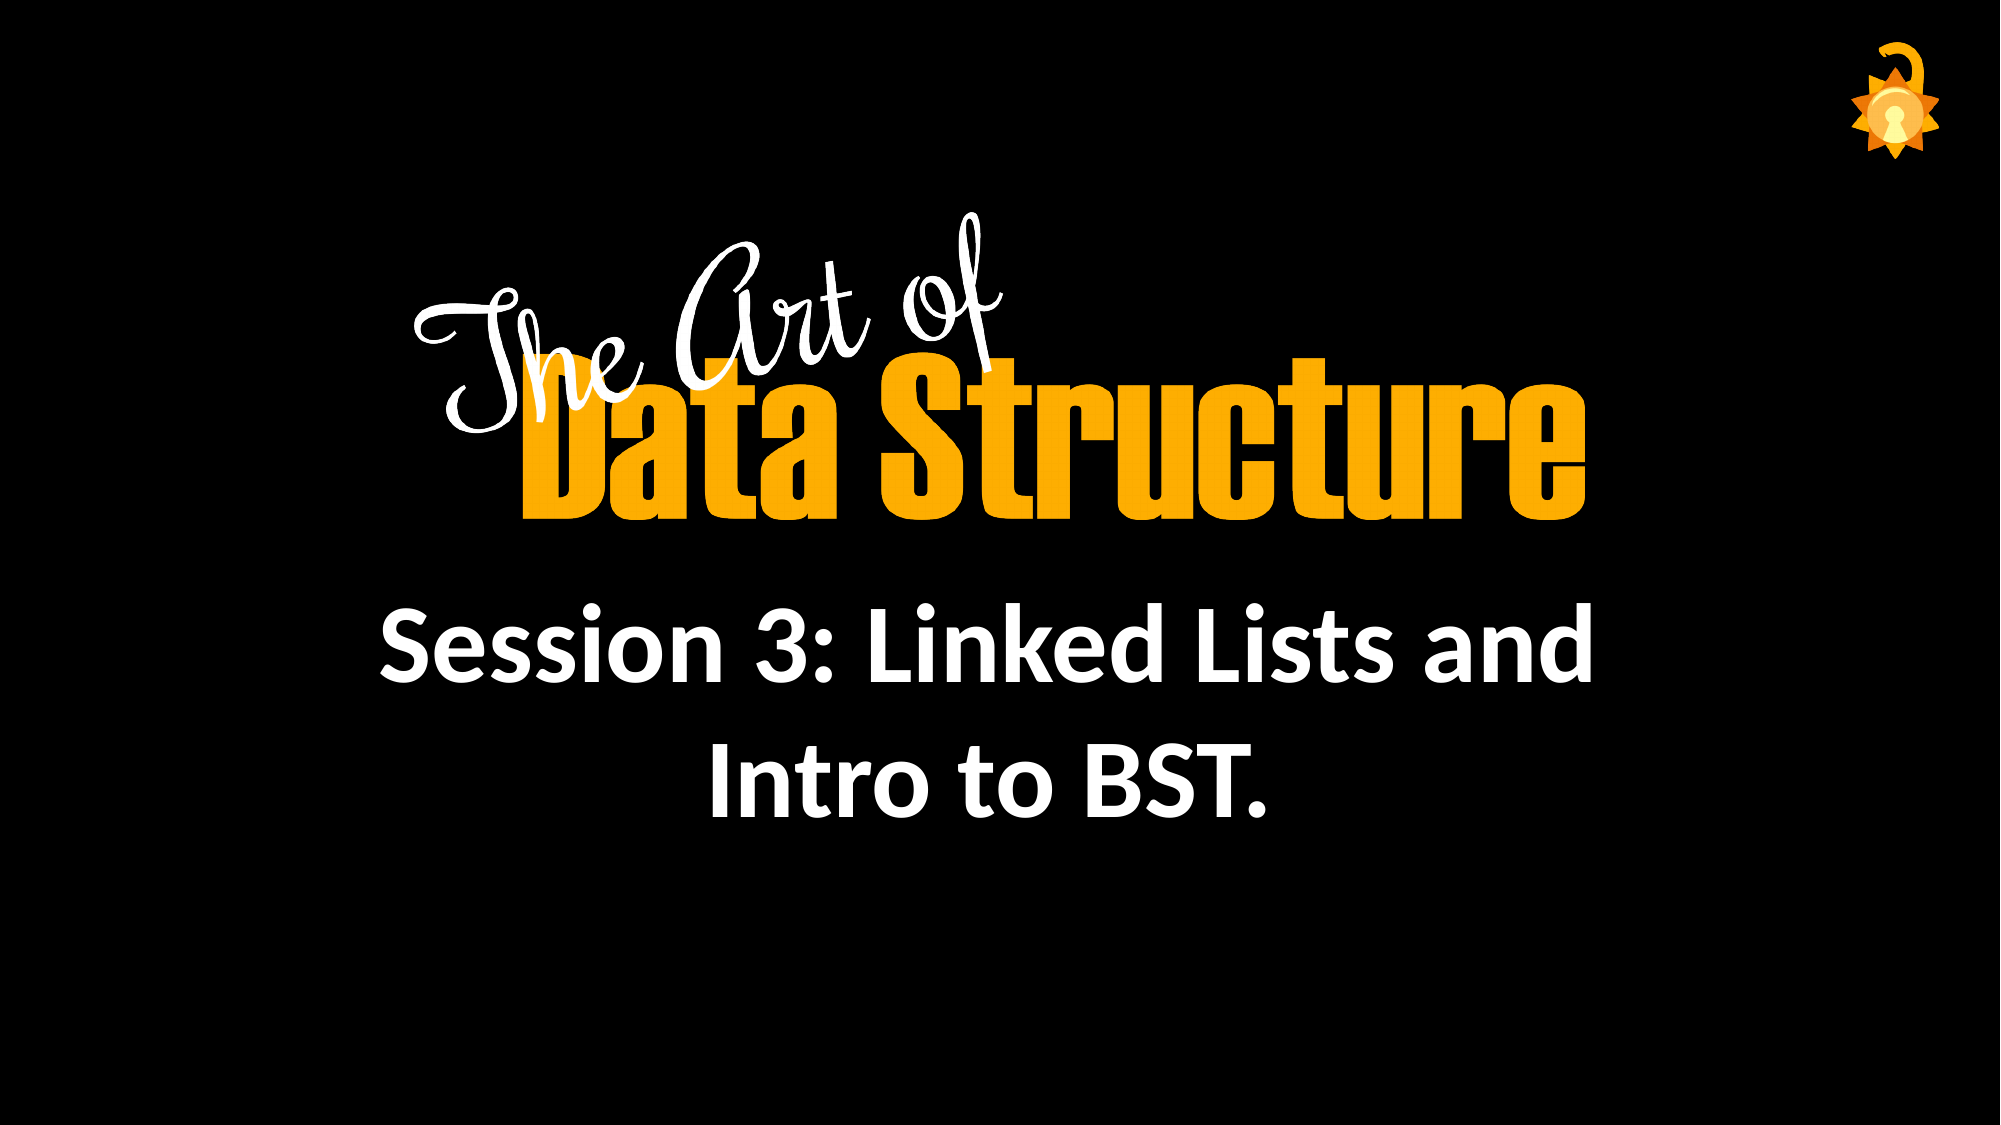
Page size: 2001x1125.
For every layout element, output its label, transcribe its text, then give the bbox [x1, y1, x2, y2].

text_box Session 3: Linked Lists and Intro to BST. [343, 562, 1635, 848]
picture [414, 212, 1586, 520]
picture [1850, 41, 1939, 159]
